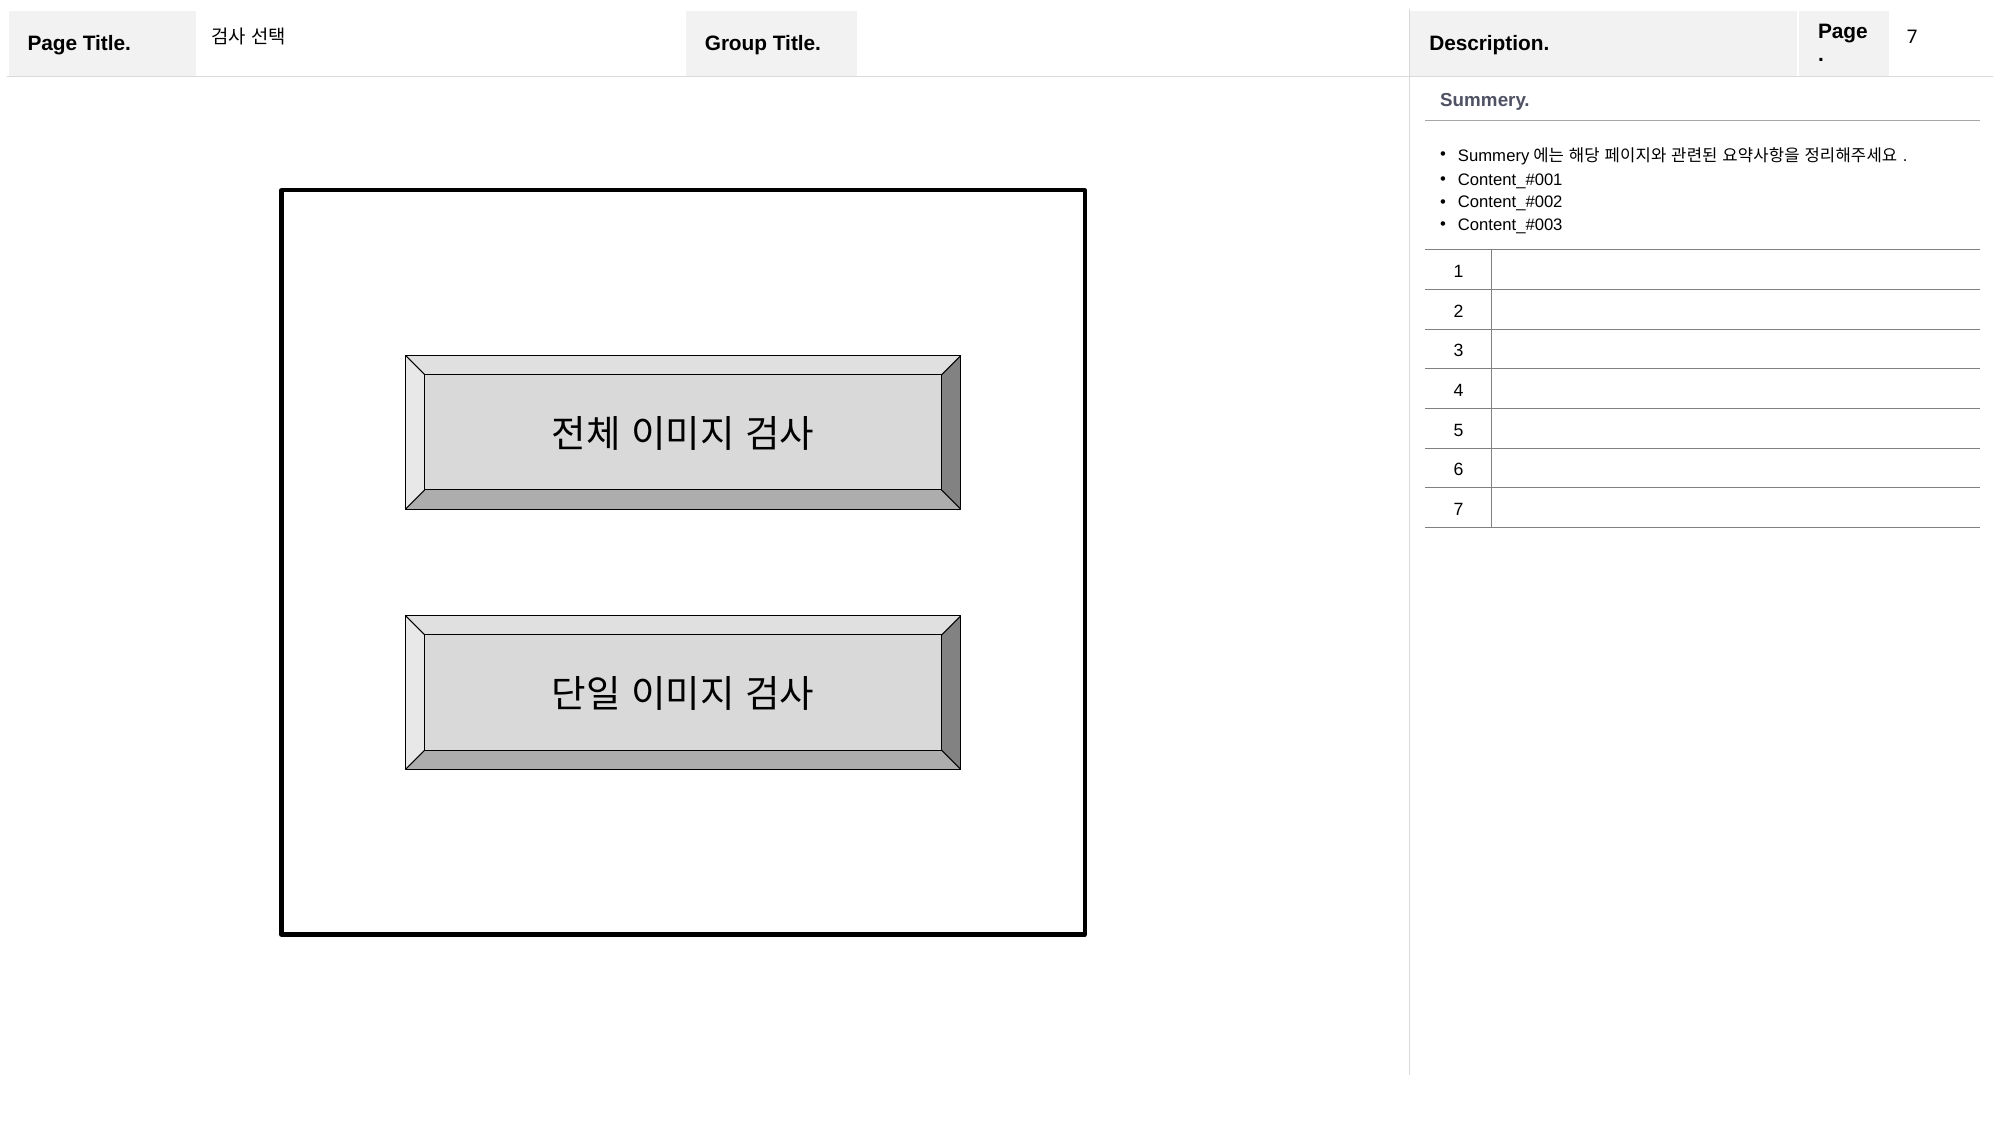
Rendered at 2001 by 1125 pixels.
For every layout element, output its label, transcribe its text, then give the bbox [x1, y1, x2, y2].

table_cell 1 [1425, 250, 1491, 289]
table_cell [1492, 449, 1980, 487]
table_cell 2 [1425, 290, 1491, 329]
text_box 단일 이미지 검사 [403, 614, 963, 771]
table_cell [1492, 250, 1980, 289]
table_cell 3 [1425, 330, 1491, 368]
text_box 전체 이미지 검사 [403, 353, 963, 511]
table_cell [1492, 330, 1980, 368]
table_cell [1492, 488, 1980, 527]
table_cell 7 [1425, 488, 1491, 527]
table_cell 6 [1425, 449, 1491, 487]
table_cell [1492, 290, 1980, 329]
text_box [279, 188, 1087, 937]
table_cell Summery에는 해당 페이지와 관련된 요약사항을 정리해주세요. Content_#001 Content_#002 Content_#003 [1425, 121, 1980, 249]
table_cell 4 [1425, 369, 1491, 408]
table_cell [1492, 409, 1980, 448]
table_cell 5 [1425, 409, 1491, 448]
table_cell [1492, 369, 1980, 408]
text_box 7 [1892, 17, 2000, 58]
list 검사 선택 [196, 18, 684, 55]
table_header Summery. [1425, 78, 1980, 120]
